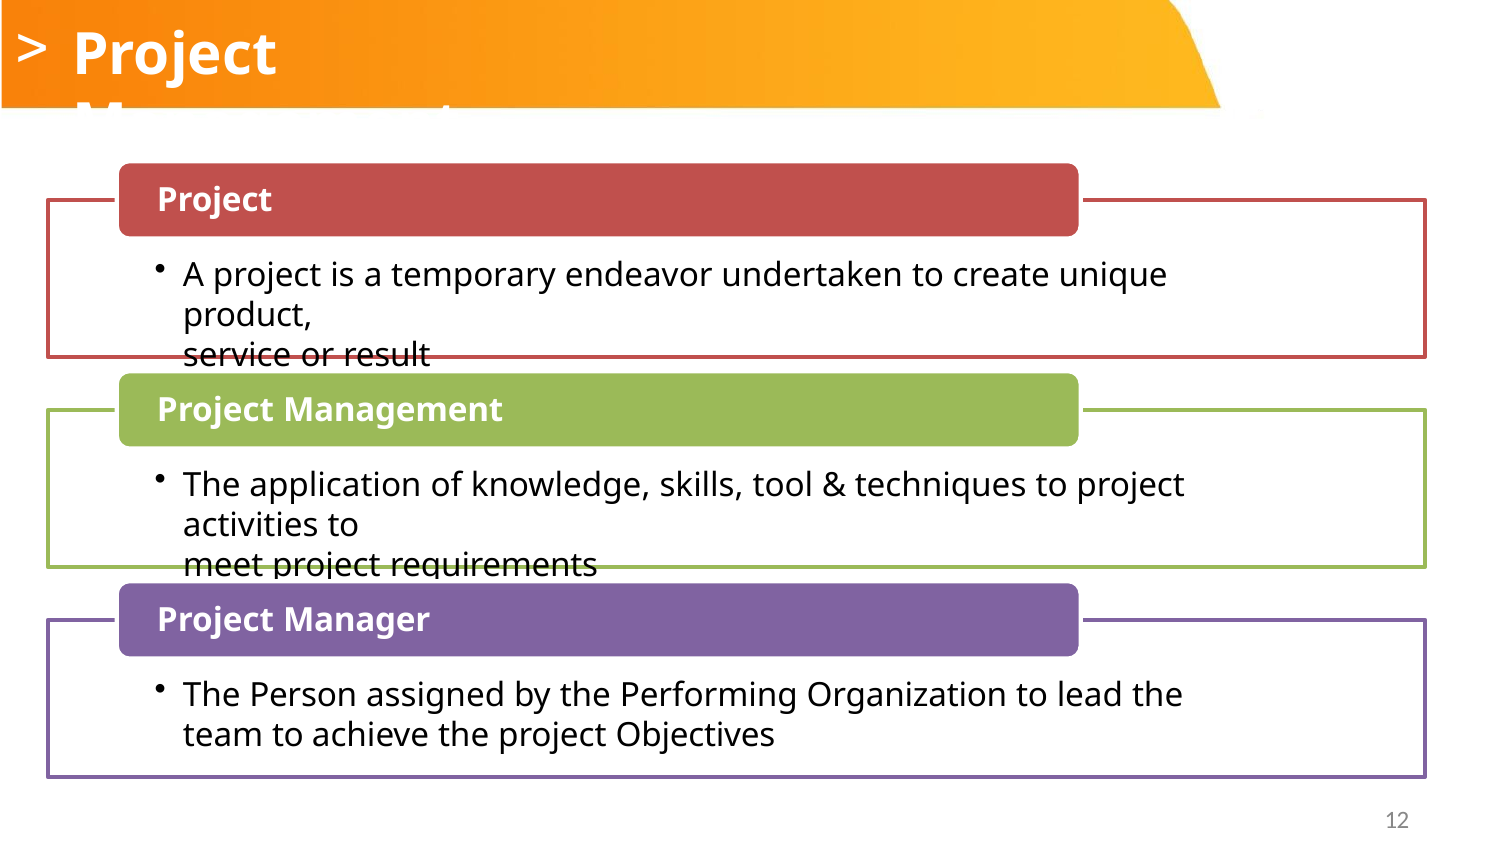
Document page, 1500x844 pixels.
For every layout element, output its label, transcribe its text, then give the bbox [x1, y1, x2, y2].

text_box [45, 578, 1428, 780]
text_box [45, 368, 1428, 570]
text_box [45, 158, 1428, 360]
picture [1, 0, 1470, 119]
title Project Management [12, 14, 648, 158]
slide_number 12 [1378, 807, 1419, 844]
